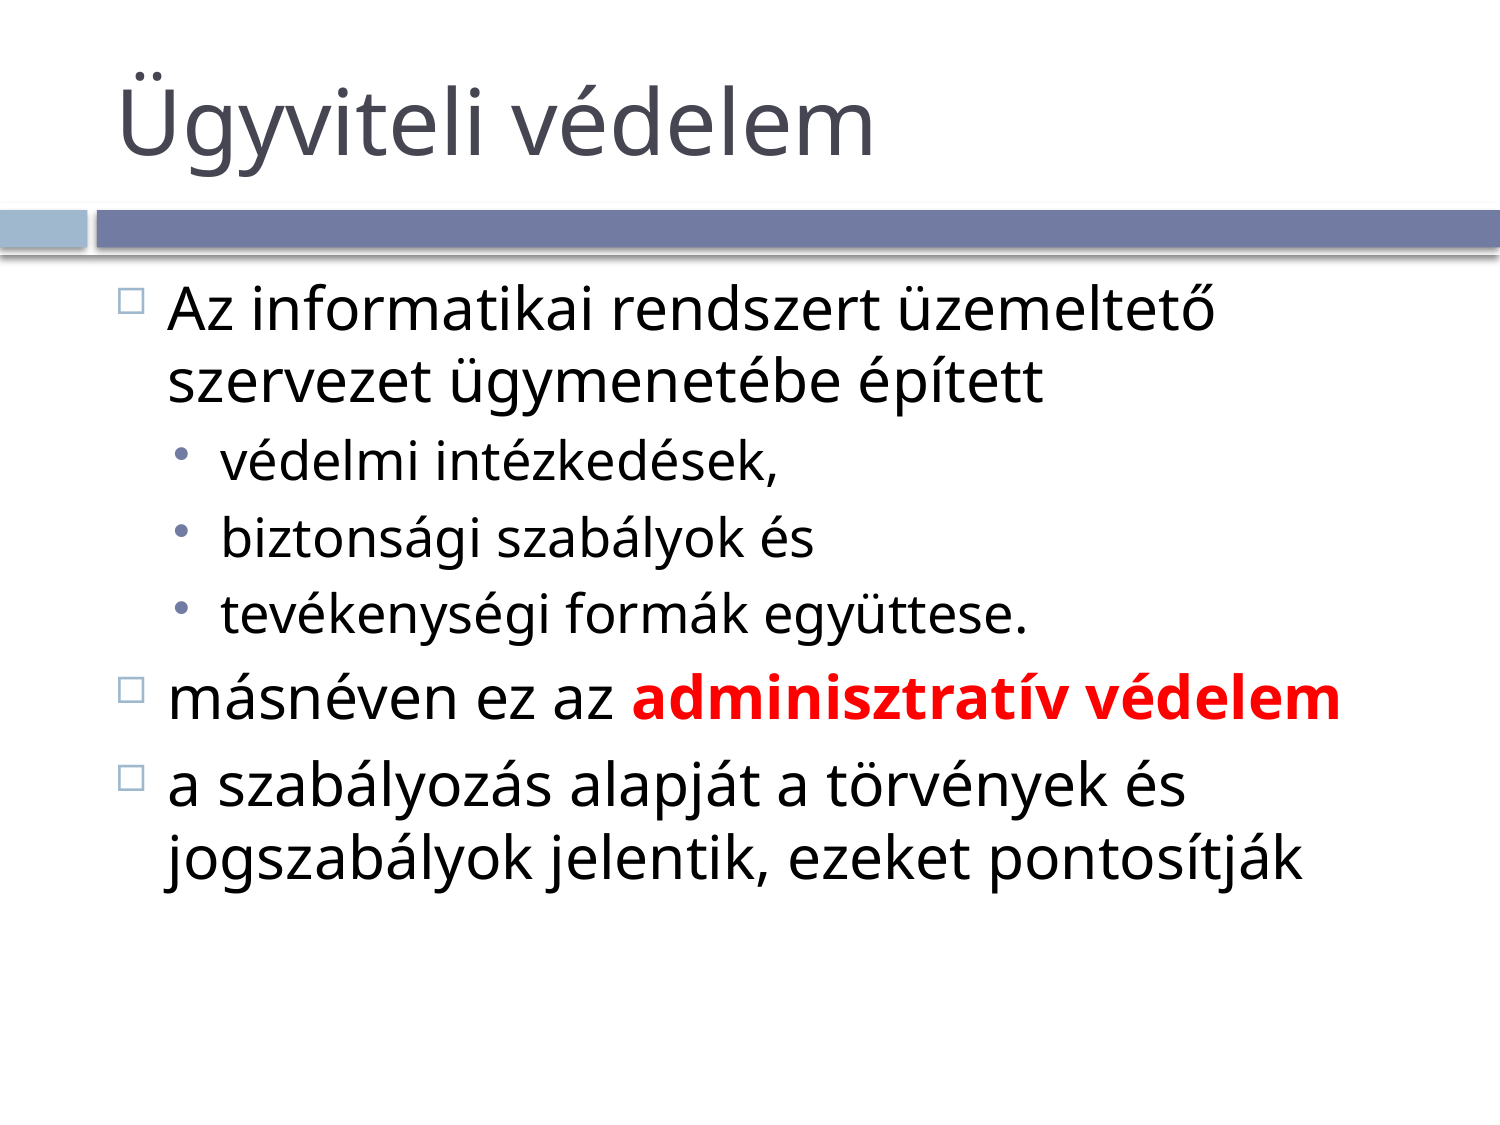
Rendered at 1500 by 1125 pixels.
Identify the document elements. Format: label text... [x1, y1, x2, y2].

list Az informatikai rendszert üzemeltető szervezet ügymenetébe épített védelmi intézkedések, biztonsági szabályok és tevékenységi formák együttese. másnéven ez az adminisztratív védelem a szabályozás alapját a törvények és jogszabályok jelentik, ezeket pontosítják [100, 262, 1438, 1000]
title Ügyviteli védelem [100, 37, 1438, 200]
